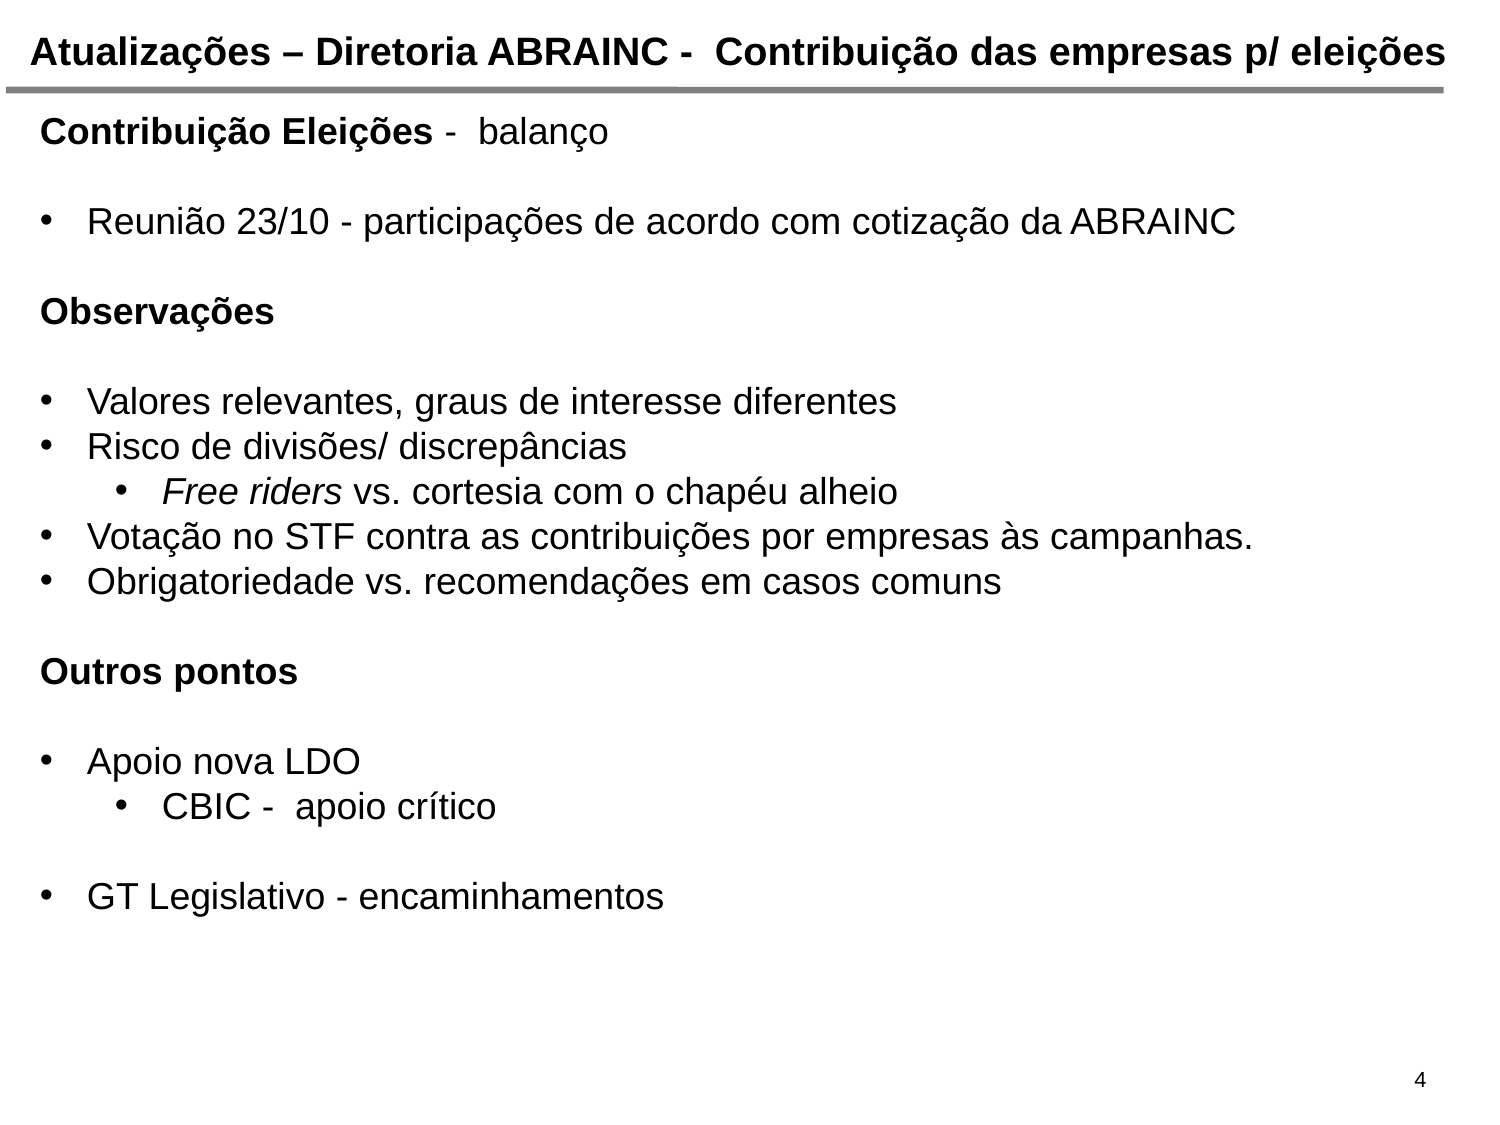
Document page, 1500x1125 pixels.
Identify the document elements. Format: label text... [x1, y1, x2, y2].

text_box Contribuição Eleições - balanço Reunião 23/10 - participações de acordo com cotização da ABRAINC Observações Valores relevantes, graus de interesse diferentes Risco de divisões/ discrepâncias Free riders vs. cortesia com o chapéu alheio Votação no STF contra as contribuições por empresas às campanhas. Obrigatoriedade vs. recomendações em casos comuns Outros pontos Apoio nova LDO CBIC - apoio crítico GT Legislativo - encaminhamentos [29, 101, 1445, 1013]
text_box 4 [1399, 1058, 1500, 1100]
text_box Atualizações – Diretoria ABRAINC - Contribuição das empresas p/ eleições [29, 25, 1457, 79]
